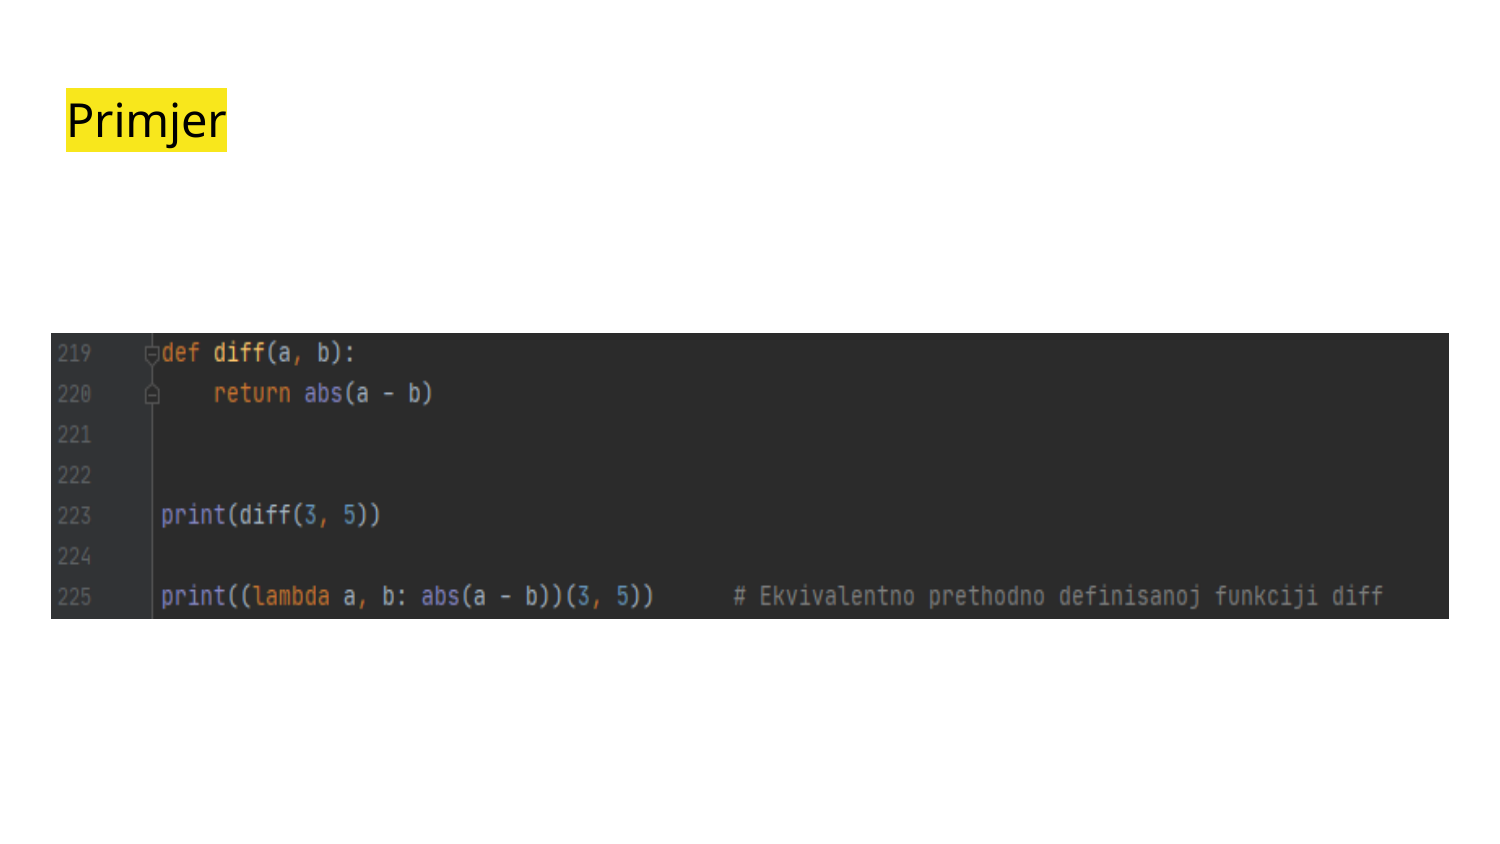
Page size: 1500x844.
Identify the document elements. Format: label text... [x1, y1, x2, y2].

picture [50, 333, 1450, 619]
title Primjer [51, 72, 1449, 167]
